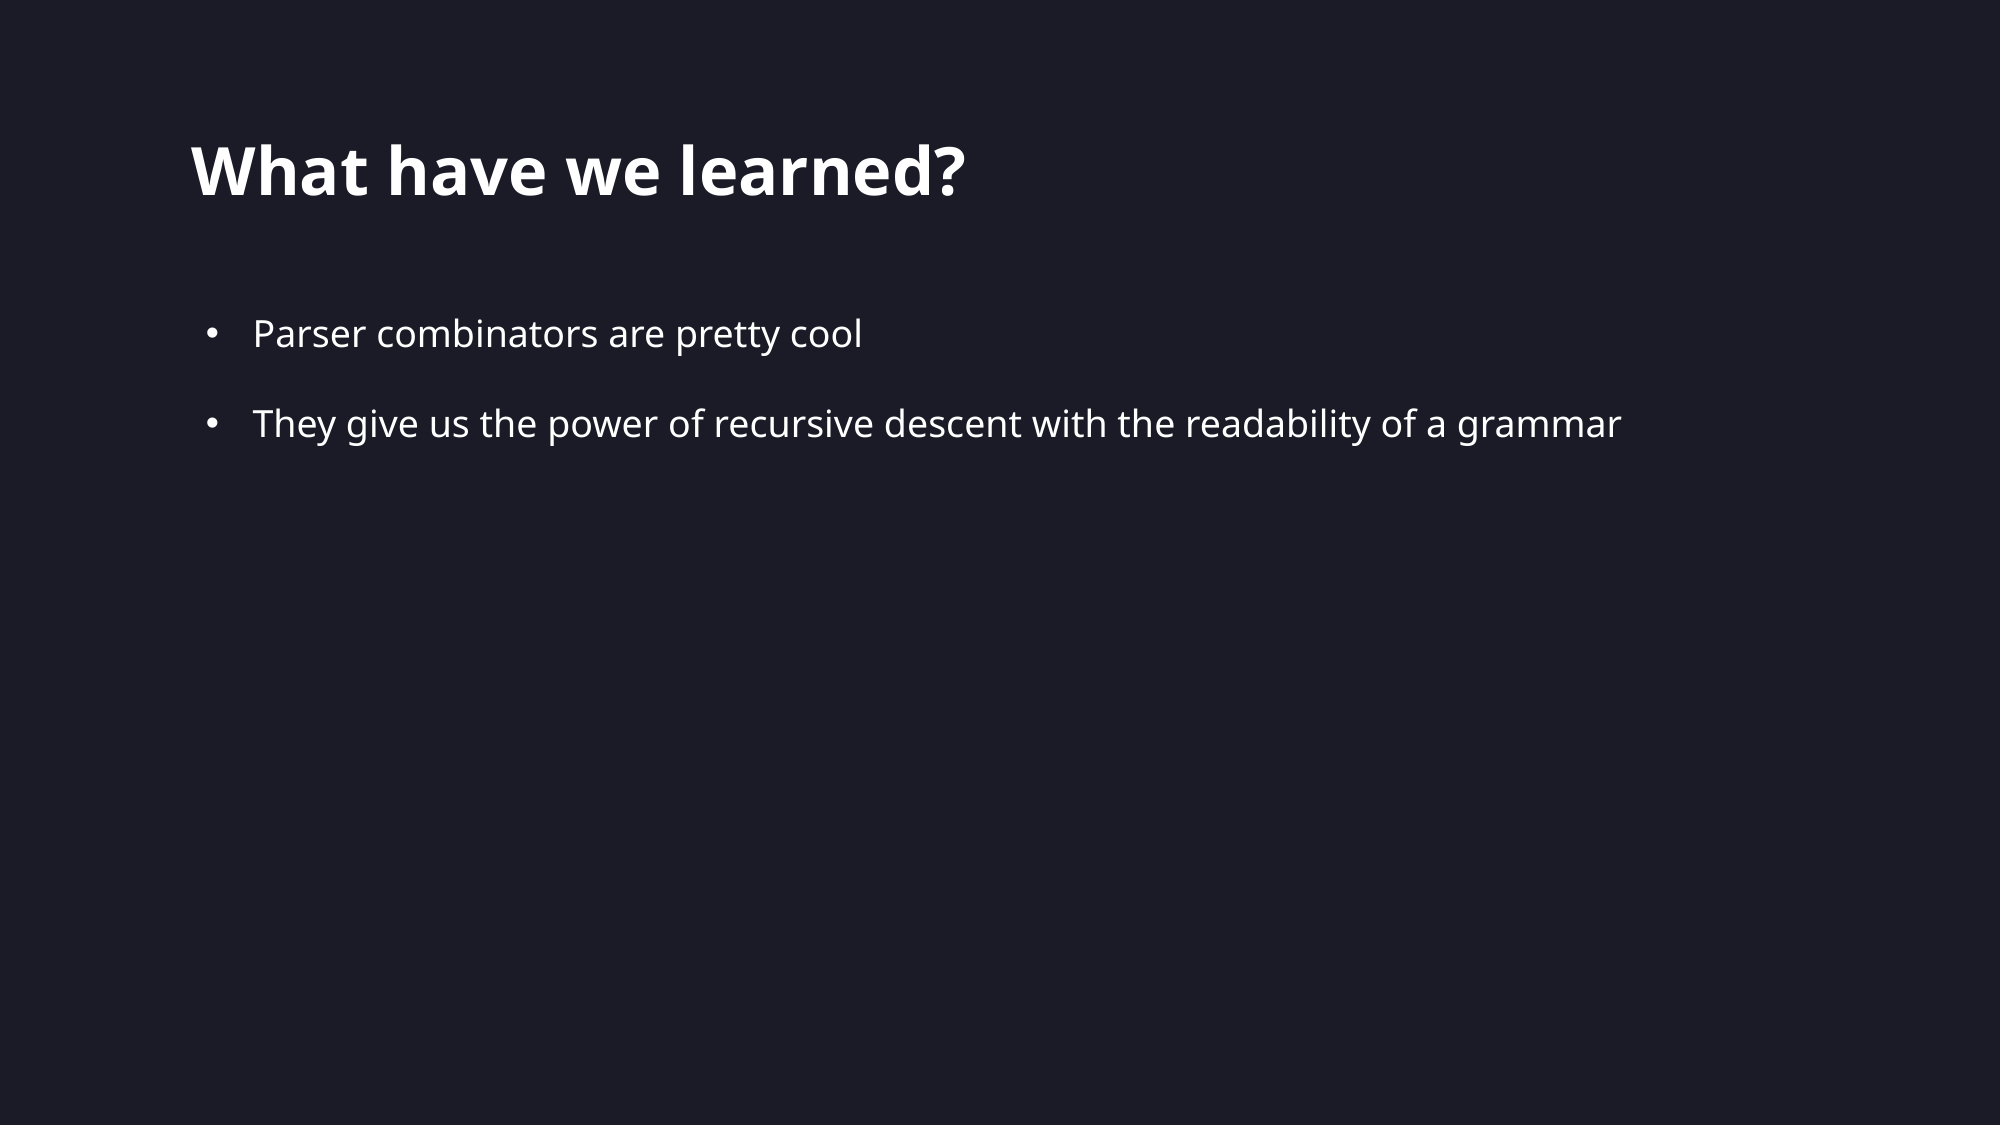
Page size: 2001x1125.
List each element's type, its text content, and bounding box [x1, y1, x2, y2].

title What have we learned? [176, 84, 1809, 217]
text_box Parser combinators are pretty cool They give us the power of recursive descent with the readability of a grammar [191, 302, 1809, 498]
